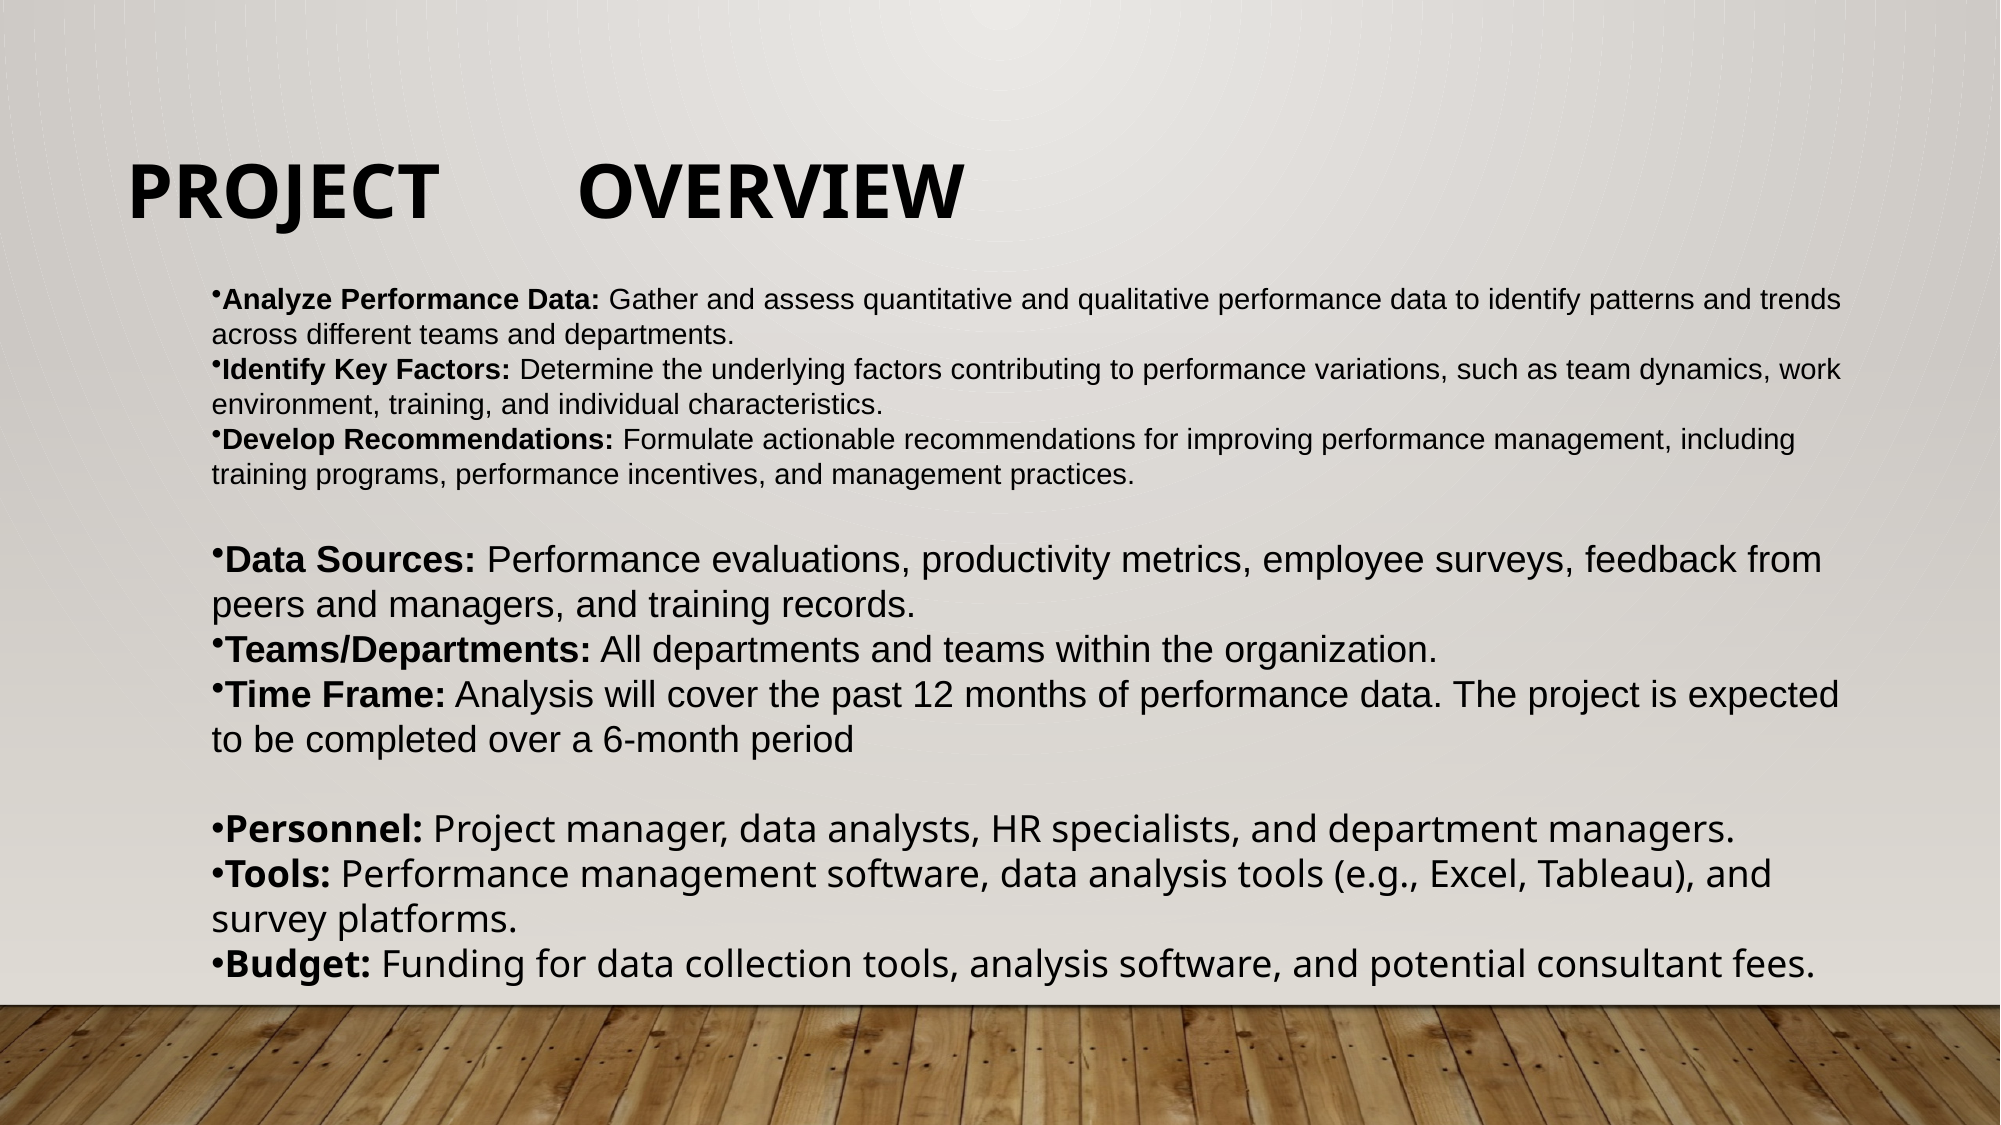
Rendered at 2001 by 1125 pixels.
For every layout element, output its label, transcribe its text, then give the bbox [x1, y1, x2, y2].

text_box Personnel: Project manager, data analysts, HR specialists, and department managers. Tools: Performance management software, data analysis tools (e.g., Excel, Tableau), and survey platforms. Budget: Funding for data collection tools, analysis software, and potential consultant fees. [196, 797, 1865, 993]
picture [0, 1005, 2000, 1125]
text_box Data Sources: Performance evaluations, productivity metrics, employee surveys, feedback from peers and managers, and training records. Teams/Departments: All departments and teams within the organization. Time Frame: Analysis will cover the past 12 months of performance data. The project is expected to be completed over a 6-month period [196, 527, 1889, 768]
text_box Analyze Performance Data: Gather and assess quantitative and qualitative performance data to identify patterns and trends across different teams and departments. Identify Key Factors: Determine the underlying factors contributing to performance variations, such as team dynamics, work environment, training, and individual characteristics. Develop Recommendations: Formulate actionable recommendations for improving performance management, including training programs, performance incentives, and management practices. [196, 272, 1889, 527]
text_box PROJECT OVERVIEW [111, 135, 1112, 241]
